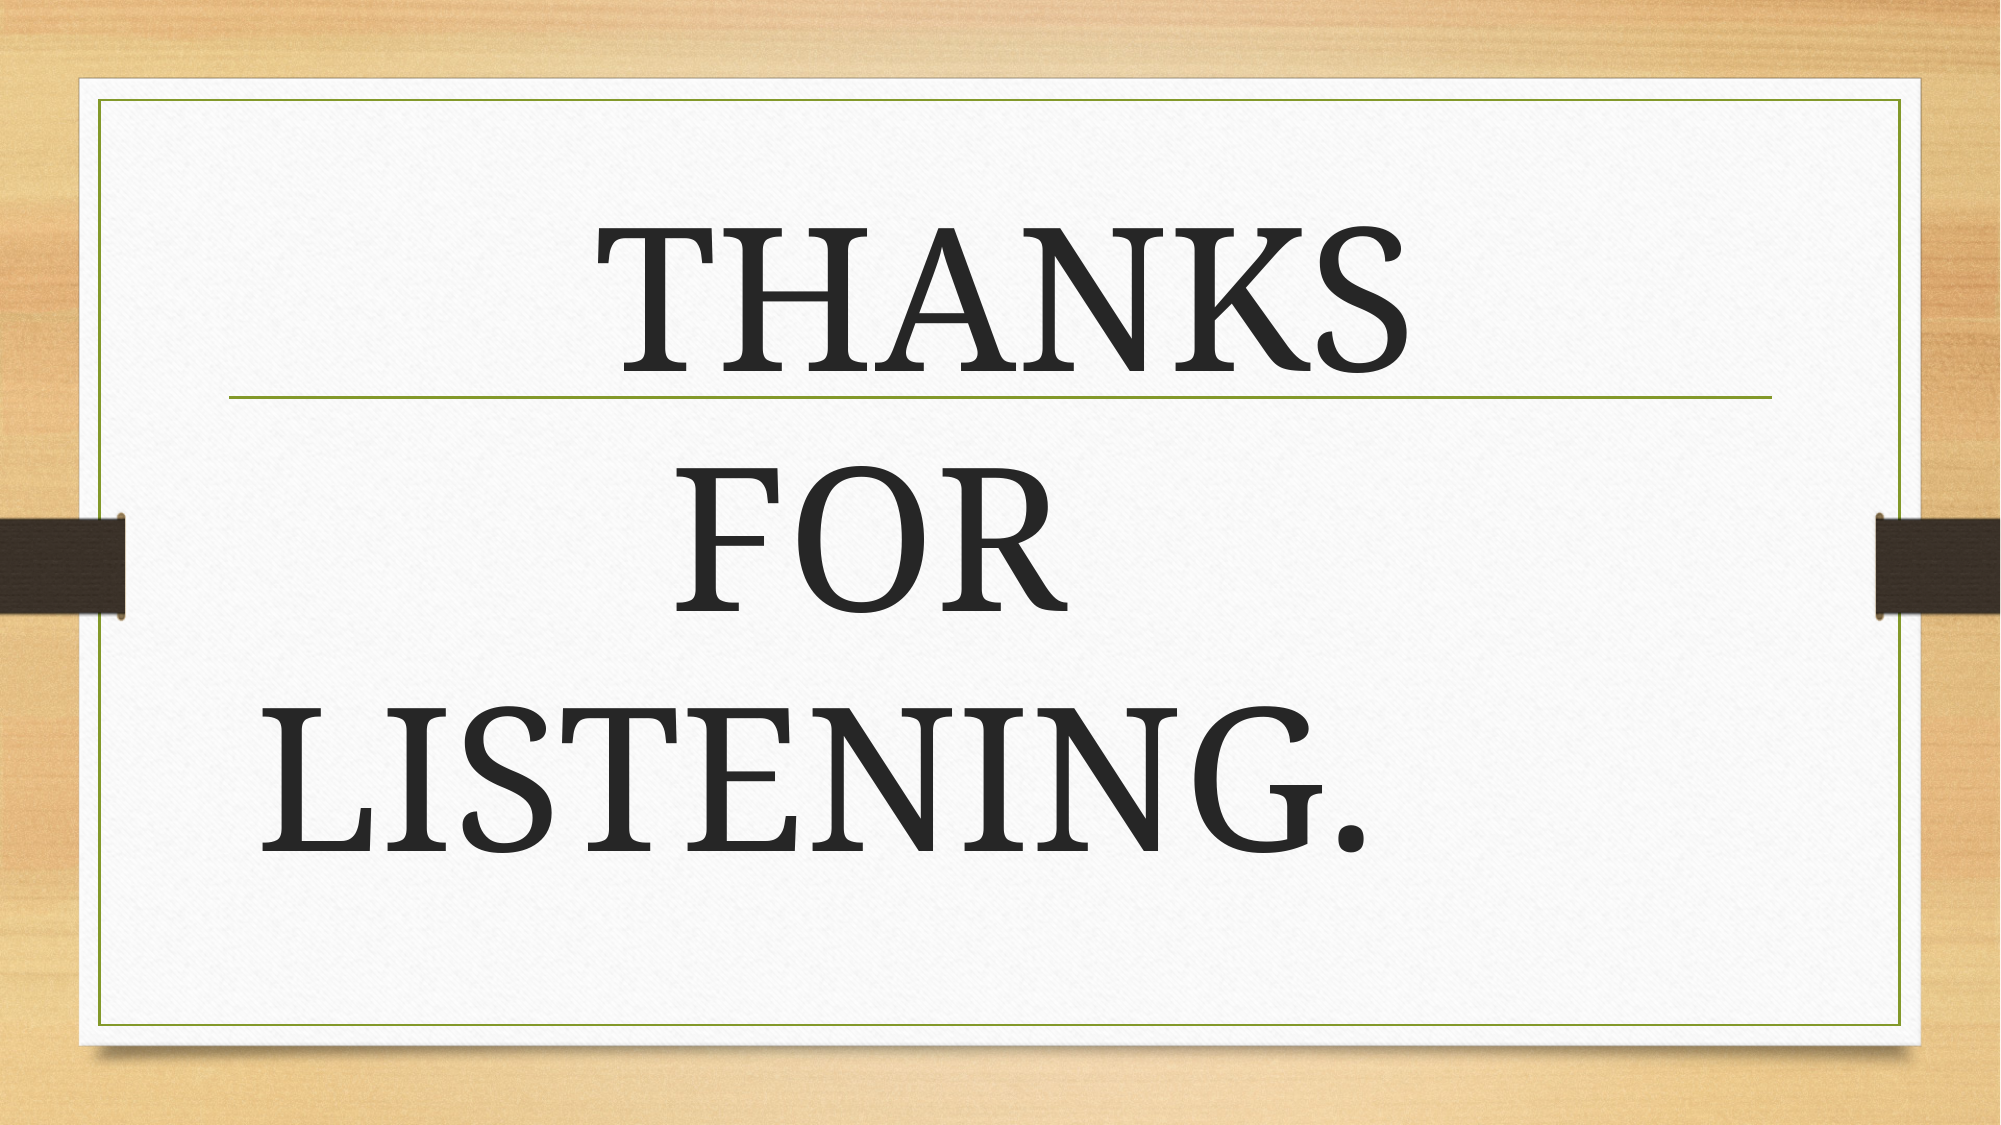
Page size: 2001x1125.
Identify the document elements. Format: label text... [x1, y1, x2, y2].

picture [0, 0, 2001, 1125]
title THANKS FOR LISTENING. [111, 99, 1522, 964]
